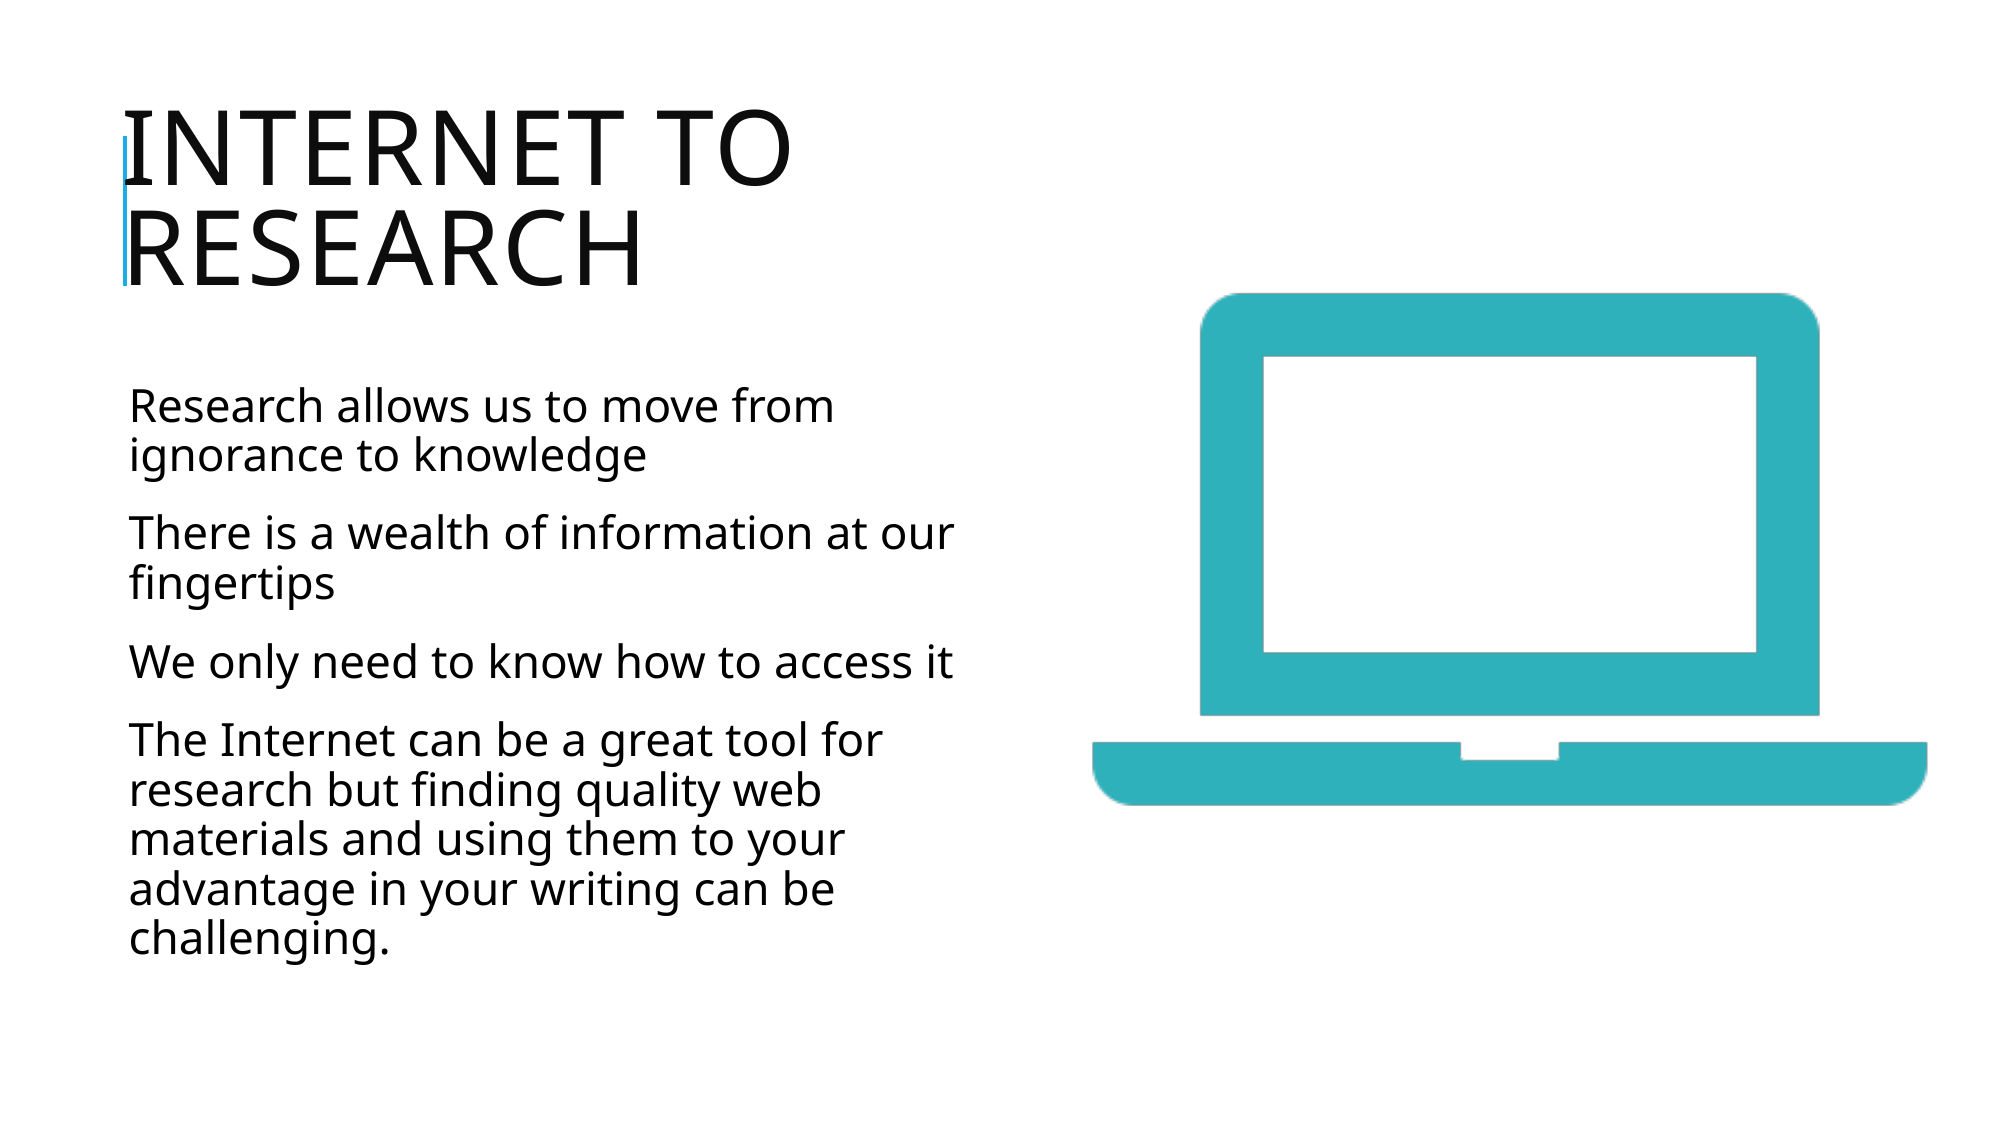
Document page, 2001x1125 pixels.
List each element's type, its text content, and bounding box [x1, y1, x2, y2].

title Internet to research [106, 57, 981, 355]
picture [1079, 119, 1942, 981]
list Research allows us to move from ignorance to knowledge There is a wealth of information at our fingertips We only need to know how to access it The Internet can be a great tool for research but finding quality web materials and using them to your advantage in your writing can be challenging. [106, 375, 1021, 1014]
